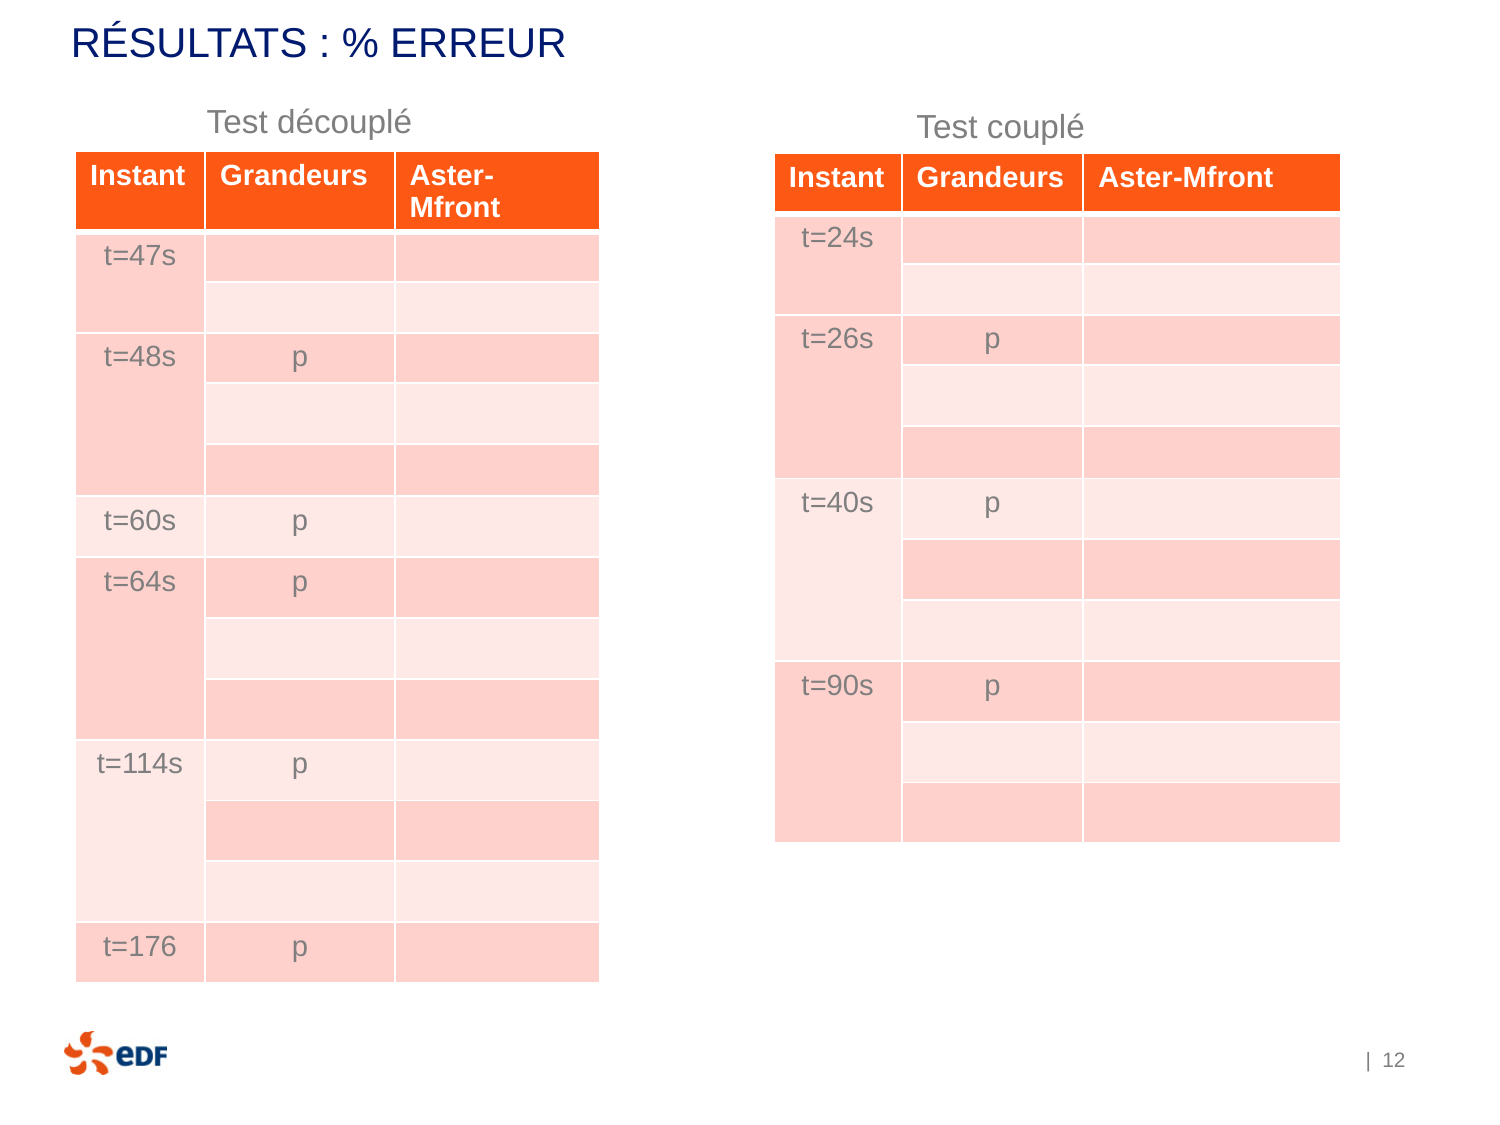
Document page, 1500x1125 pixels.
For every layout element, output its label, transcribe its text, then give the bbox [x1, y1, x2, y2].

text_box Test couplé [910, 105, 1131, 146]
text_box Test découplé [200, 100, 421, 141]
picture [64, 1031, 167, 1075]
